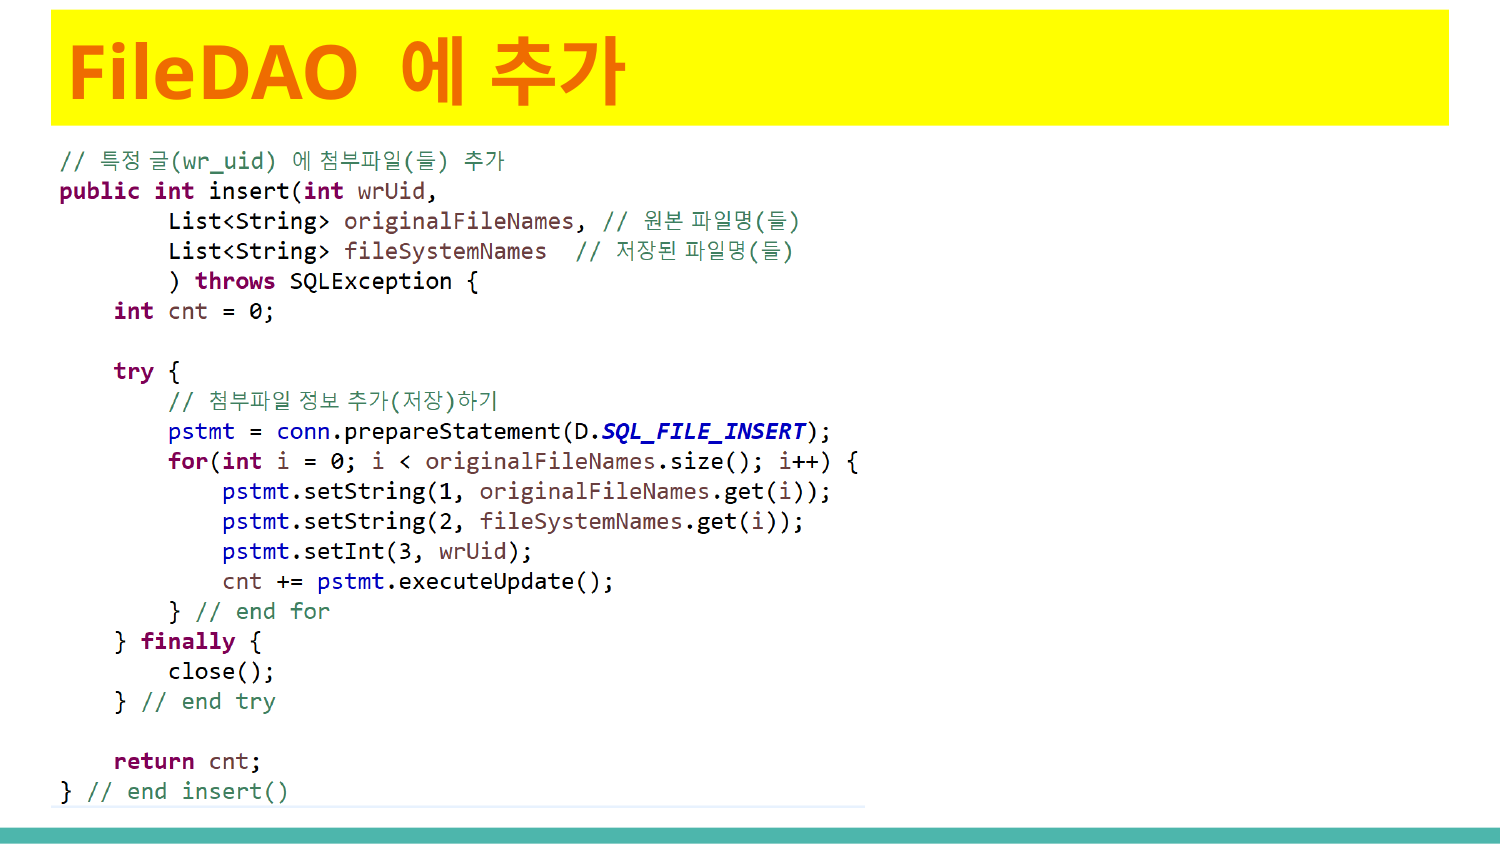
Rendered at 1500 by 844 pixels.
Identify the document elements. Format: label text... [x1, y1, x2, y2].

title FileDAO 에 추가 [51, 9, 1449, 126]
picture [50, 139, 865, 808]
